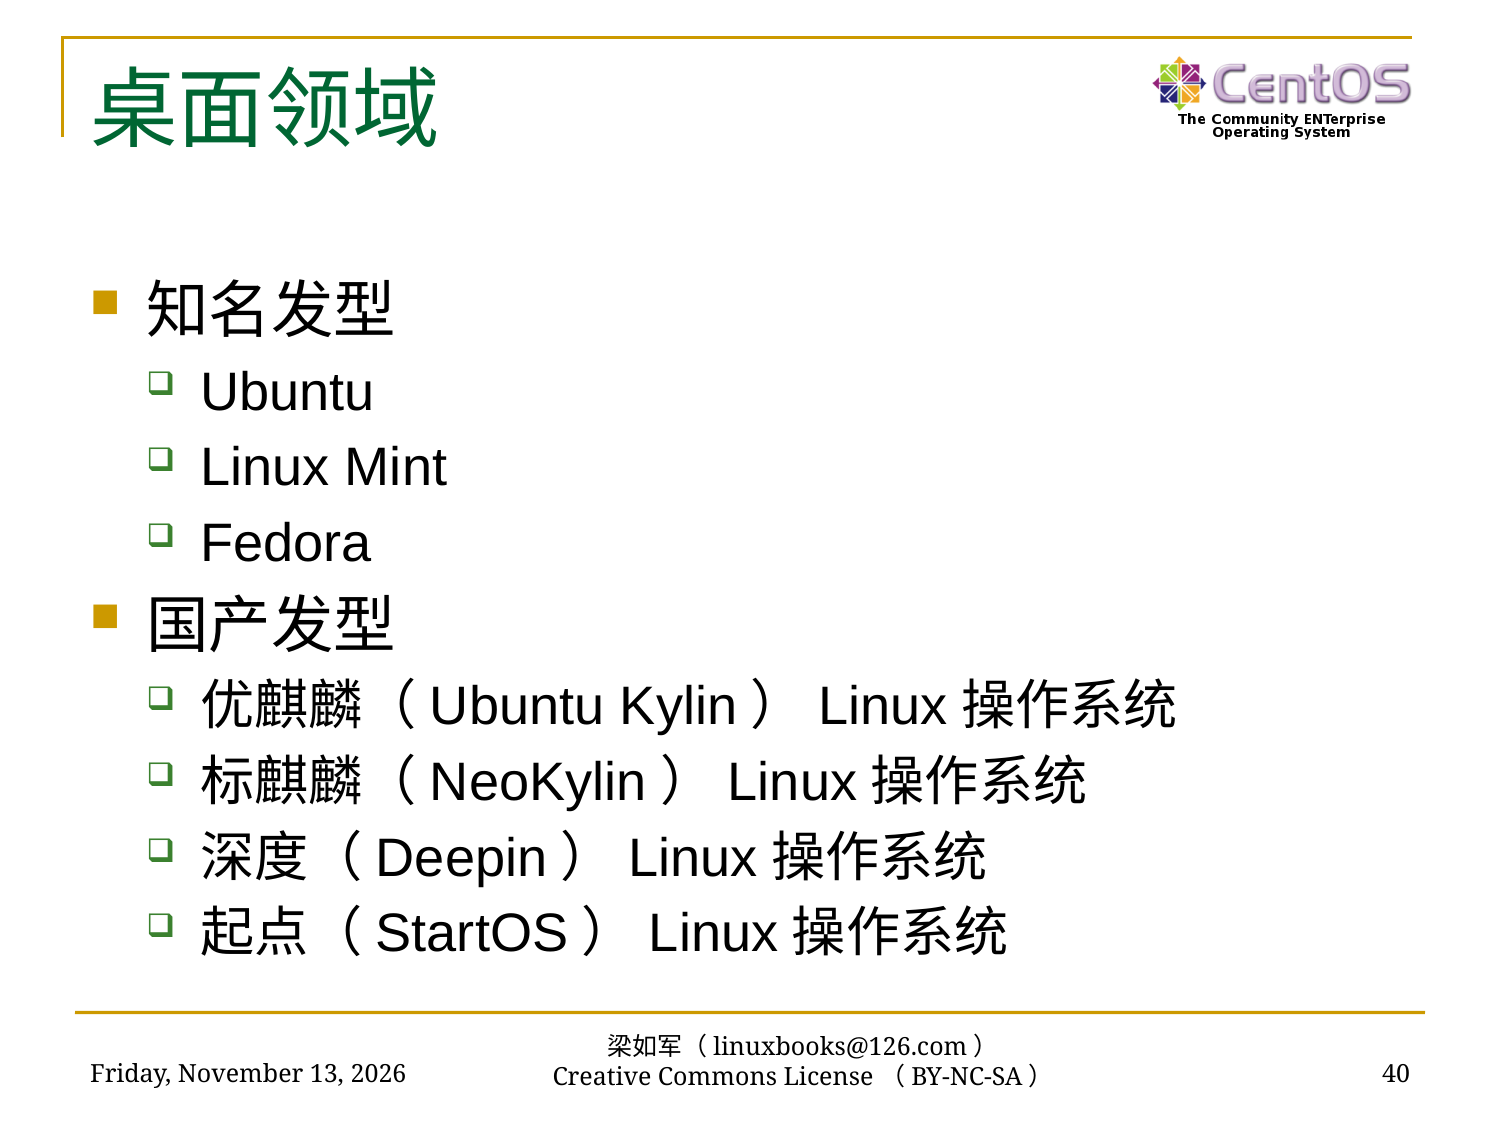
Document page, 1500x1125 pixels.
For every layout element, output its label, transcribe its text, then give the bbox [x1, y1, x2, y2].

list 知名发型 Ubuntu Linux Mint Fedora 国产发型 优麒麟（Ubuntu Kylin）Linux操作系统 标麒麟（NeoKylin）Linux操作系统 深度（Deepin）Linux操作系统 起点（StartOS）Linux操作系统 [75, 262, 1425, 1006]
slide_number 40 [1074, 1023, 1426, 1100]
title 桌面领域 [75, 45, 1425, 233]
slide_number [74, 1023, 426, 1100]
footer 梁如军（linuxbooks@126.com） Creative Commons License（BY-NC-SA） [359, 1022, 1247, 1099]
